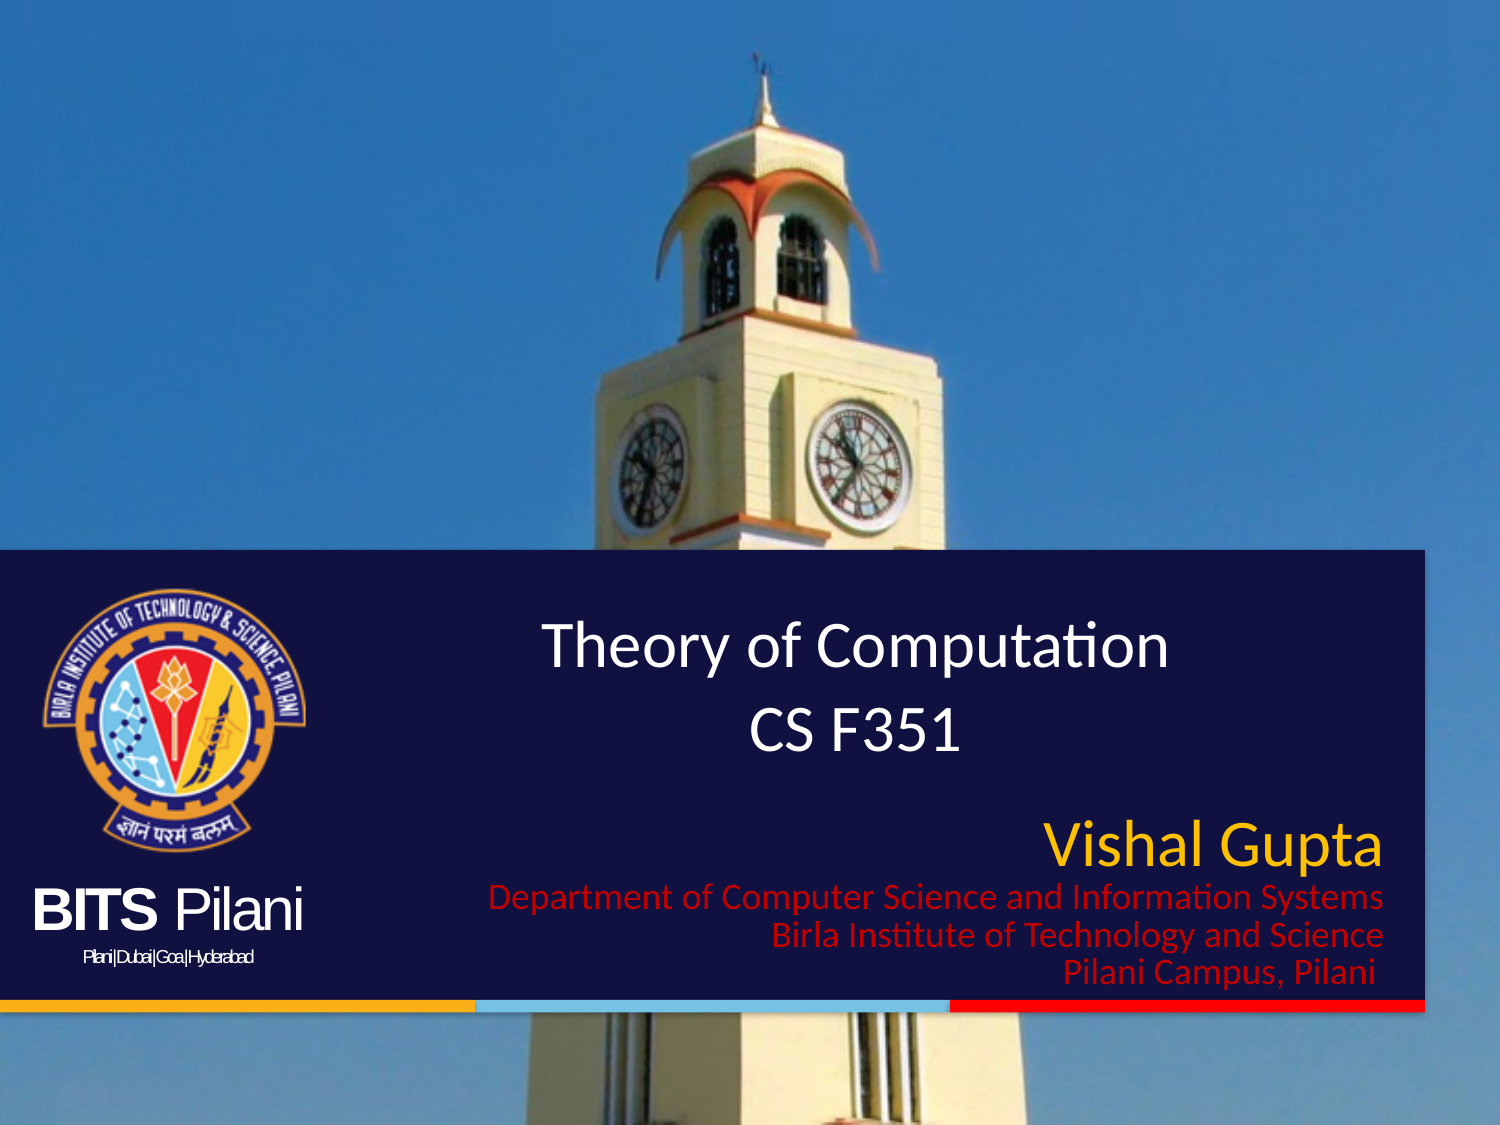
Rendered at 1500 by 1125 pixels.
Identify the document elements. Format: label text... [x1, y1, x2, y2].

picture [0, 0, 1500, 1125]
title Theory of Computation CS F351 [300, 549, 1413, 813]
list Vishal Gupta Department of Computer Science and Information Systems Birla Institute of Technology and Science Pilani Campus, Pilani [412, 787, 1400, 1000]
